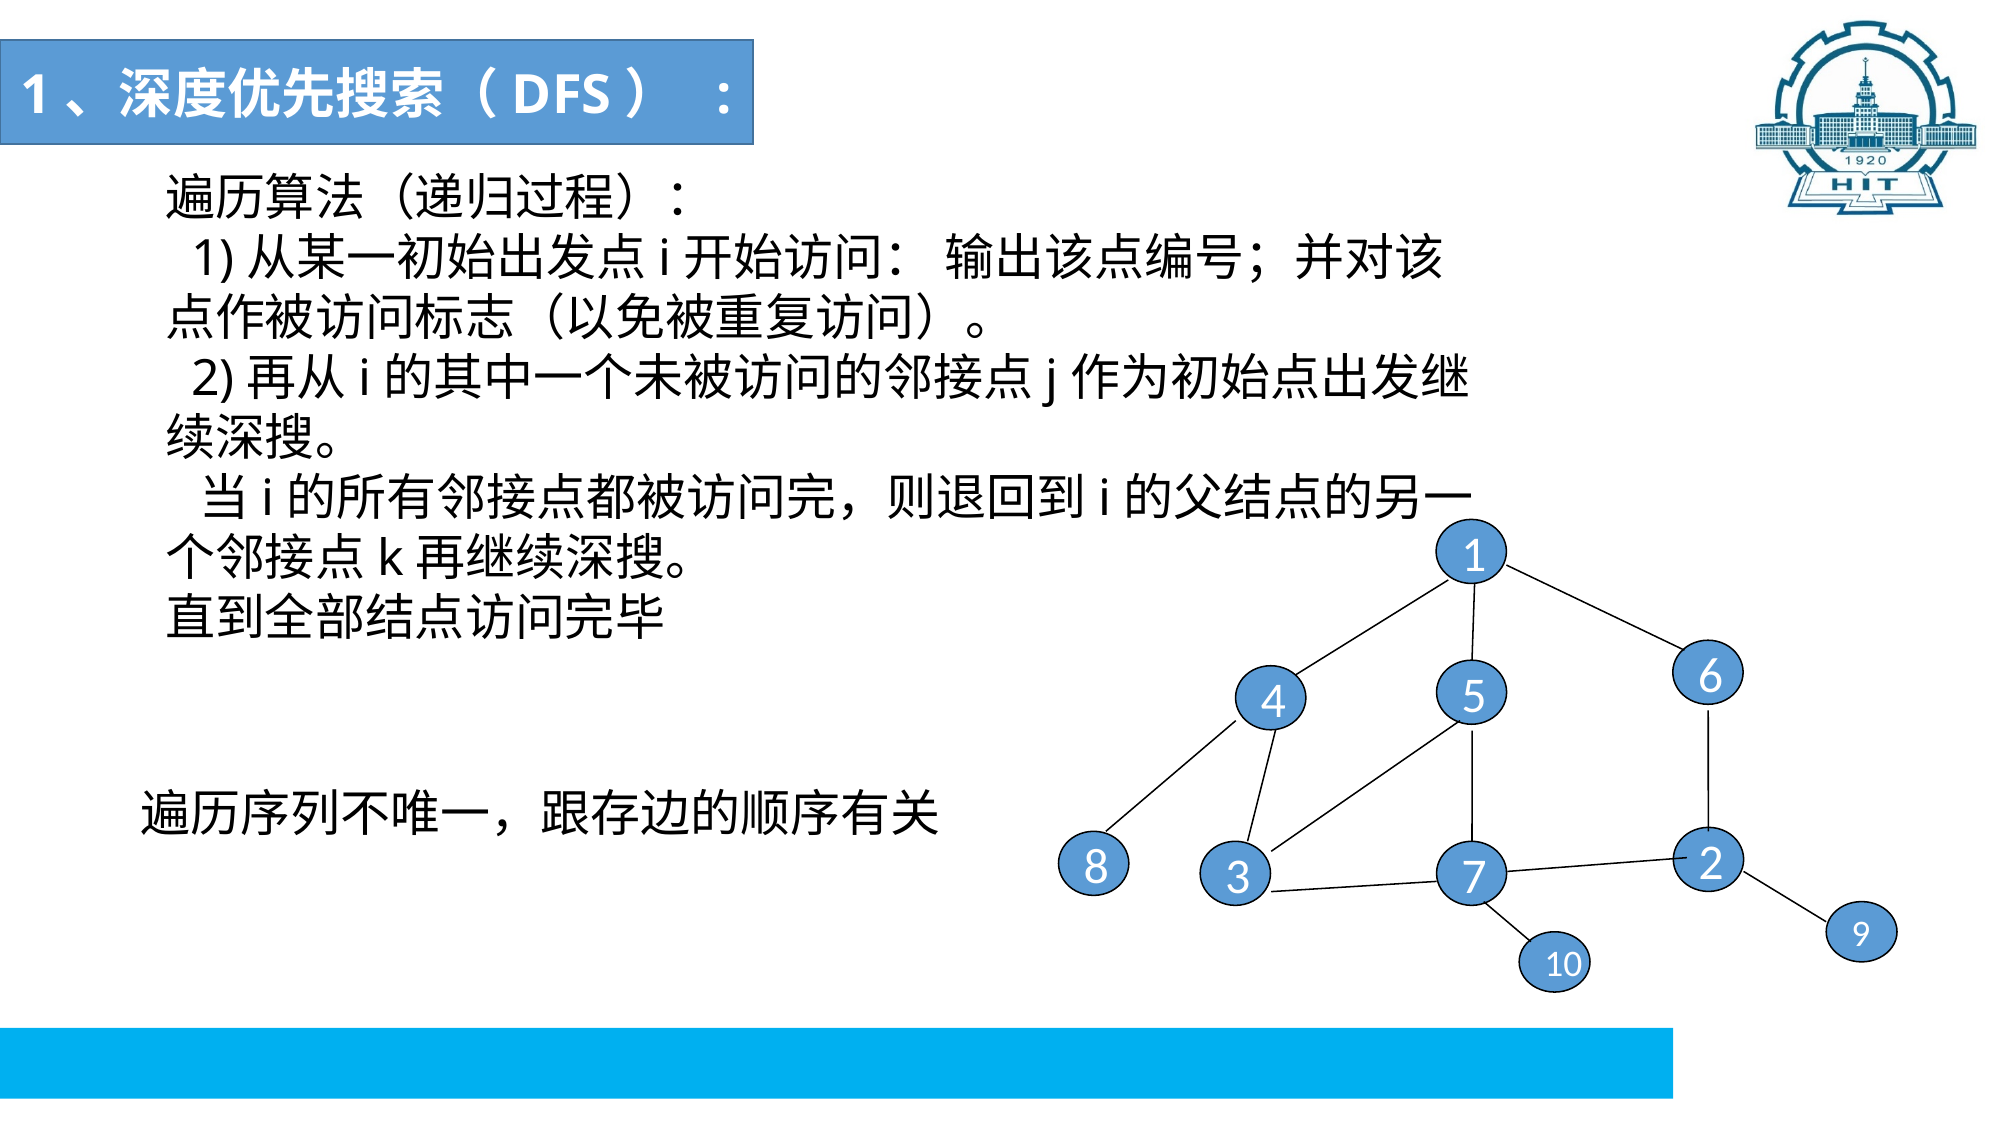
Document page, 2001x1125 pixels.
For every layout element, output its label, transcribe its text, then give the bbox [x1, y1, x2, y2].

text_box 1、深度优先搜索（DFS） : [0, 39, 754, 145]
text_box [0, 1027, 1674, 1100]
text_box 遍历序列不唯一，跟存边的顺序有关 [125, 774, 1058, 910]
picture [1734, 9, 2000, 228]
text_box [1058, 519, 1898, 992]
text_box 遍历算法（递归过程）： 1)从某一初始出发点i开始访问： 输出该点编号；并对该点作被访问标志（以免被重复访问）。 2)再从i的其中一个未被访问的邻接点j作为初始点出发继续深搜。 当i的所有邻接点都被访问完，则退回到i的父结点的另一个邻接点k再继续深搜。 直到全部结点访问完毕 [150, 157, 1509, 653]
